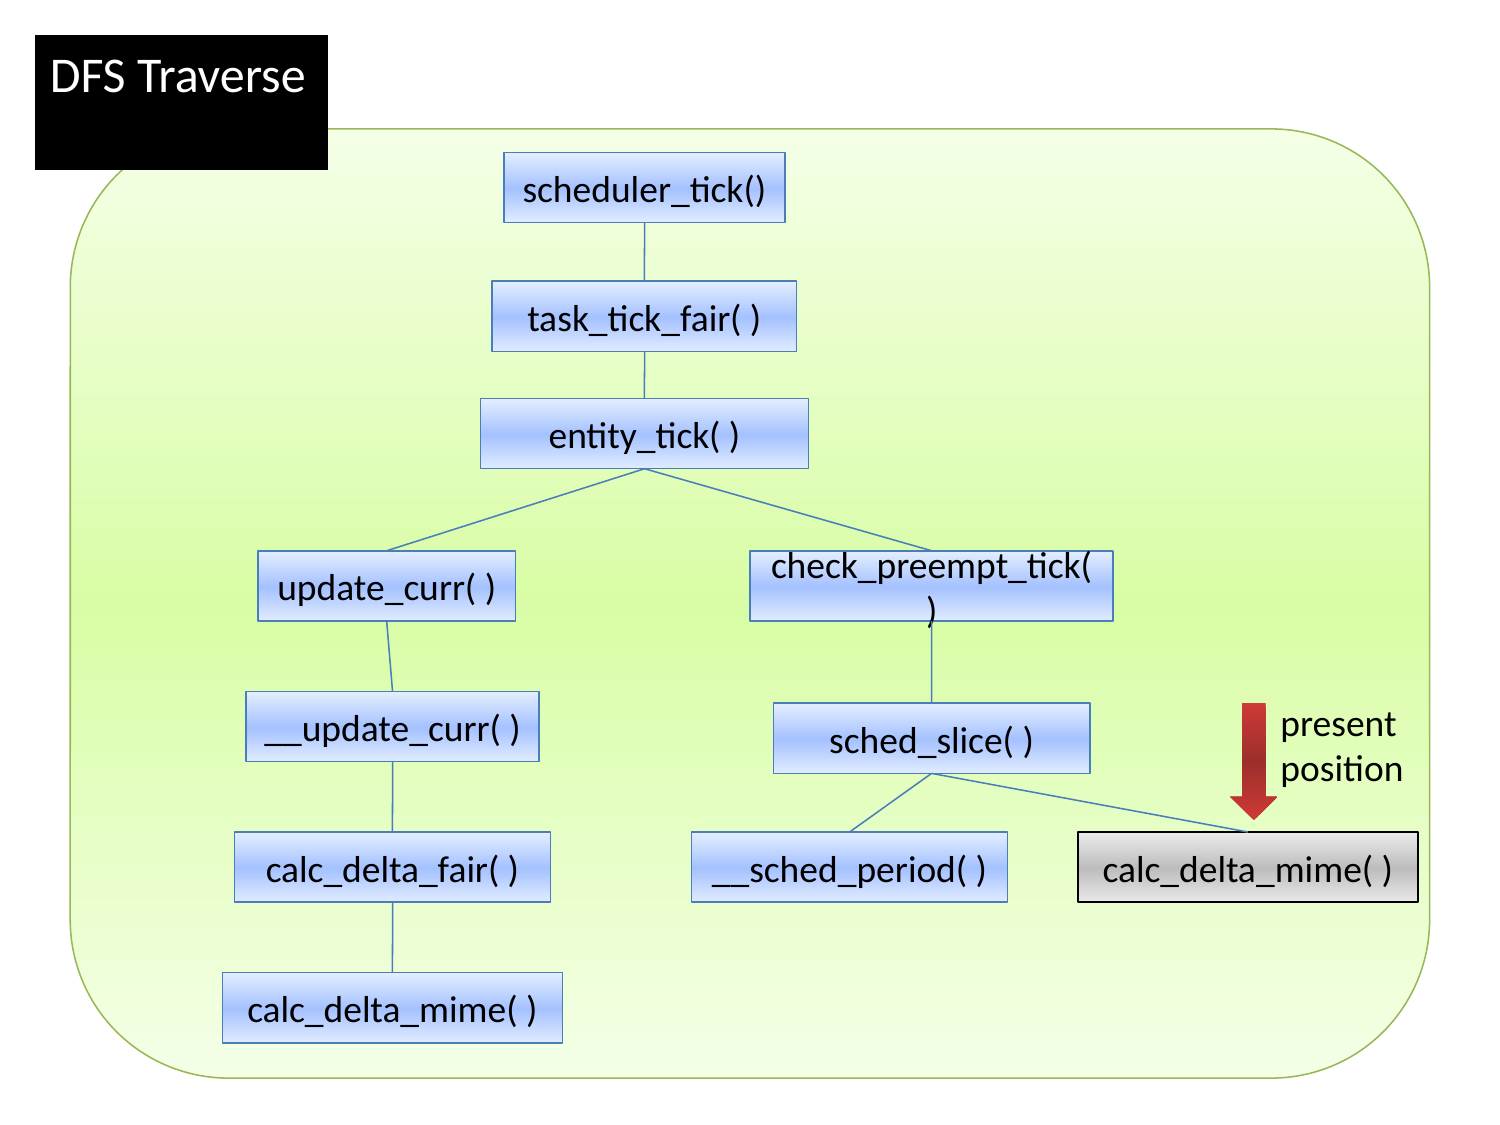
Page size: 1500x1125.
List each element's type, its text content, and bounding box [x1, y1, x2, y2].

text_box sched_slice( ) [773, 703, 1090, 774]
text_box check_preempt_tick( ) [750, 550, 1114, 621]
text_box update_curr( ) [257, 550, 516, 621]
text_box calc_delta_fair( ) [234, 831, 551, 903]
text_box [70, 128, 1430, 1079]
text_box DFS Traverse [35, 35, 328, 170]
text_box entity_tick( ) [480, 398, 809, 469]
text_box scheduler_tick() [503, 152, 786, 223]
text_box __update_curr( ) [246, 691, 539, 762]
text_box [1230, 703, 1278, 821]
text_box task_tick_fair( ) [492, 281, 797, 352]
text_box present position [1265, 691, 1500, 797]
text_box calc_delta_mime( ) [1078, 831, 1418, 903]
text_box calc_delta_mime( ) [222, 972, 563, 1043]
text_box __sched_period( ) [691, 831, 1008, 903]
